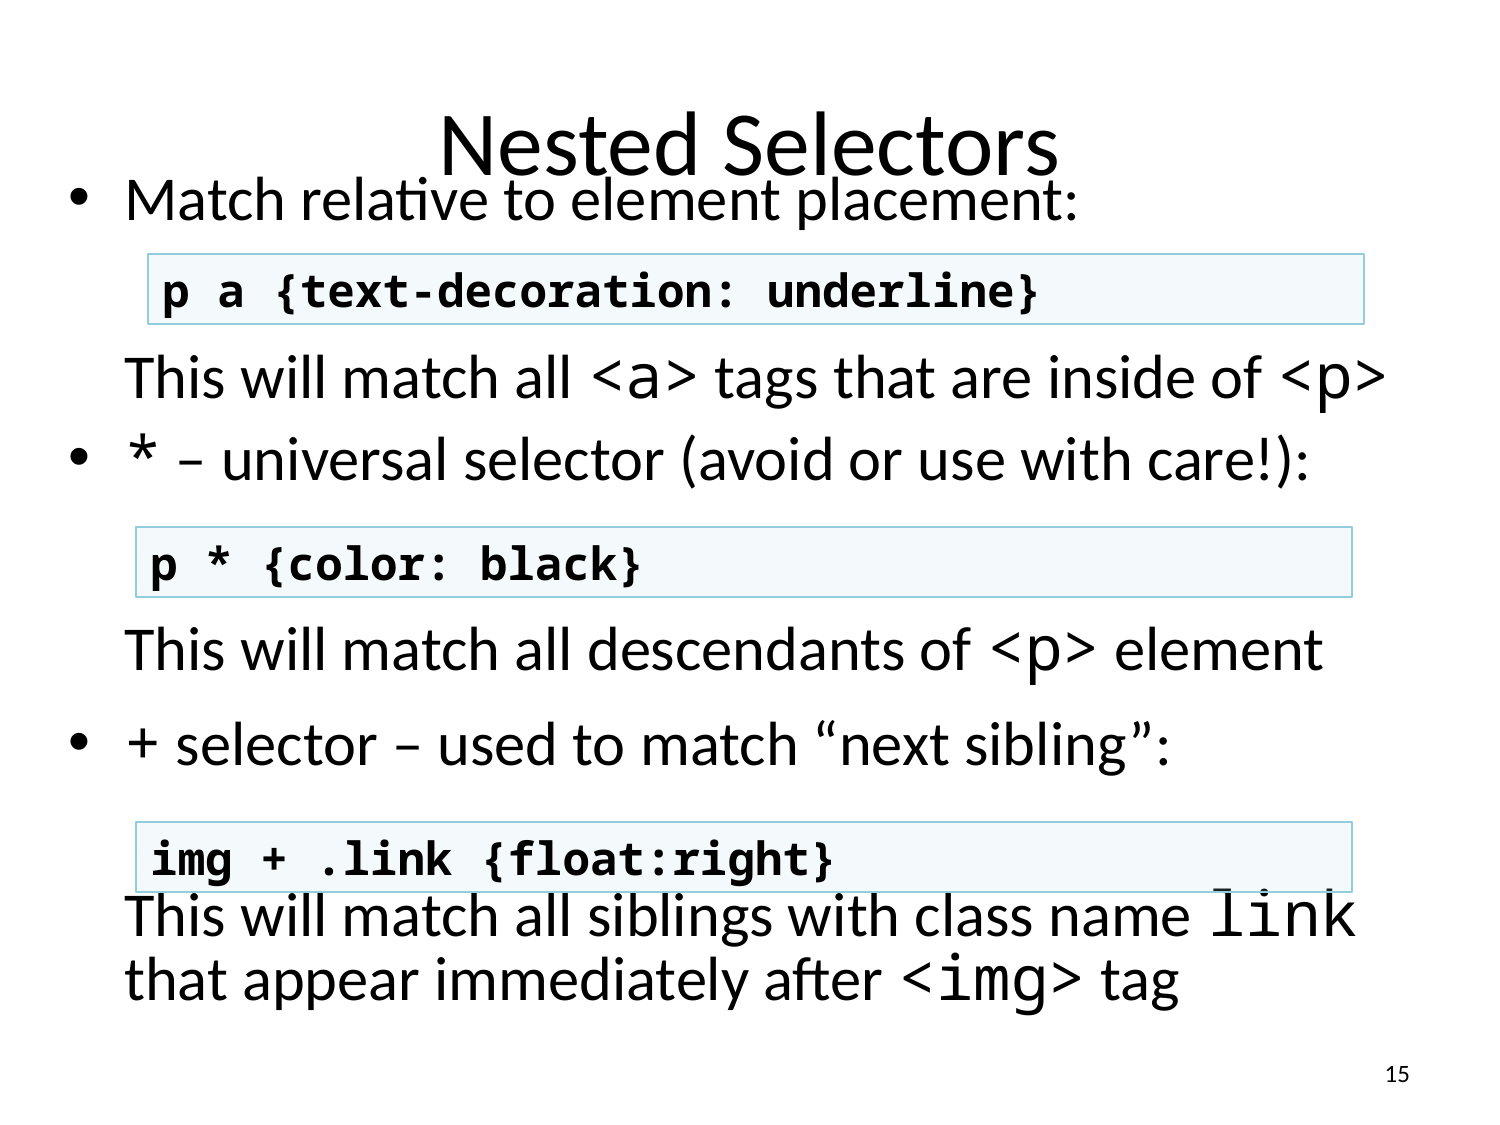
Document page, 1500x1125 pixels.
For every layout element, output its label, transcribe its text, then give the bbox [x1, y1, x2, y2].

title Nested Selectors [75, 45, 1425, 162]
text_box p a {text-decoration: underline} [147, 254, 1365, 324]
list Match relative to element placement: This will match all <a> tags that are inside of <p> * – universal selector (avoid or use with care!): This will match all descendants of <p> element + selector – used to match “next sibling”: This will match all siblings with class name link that appear immediately after <img> tag [53, 162, 1447, 1094]
text_box p * {color: black} [135, 527, 1353, 597]
text_box img + .link {float:right} [135, 822, 1353, 893]
slide_number 15 [1074, 1042, 1425, 1103]
